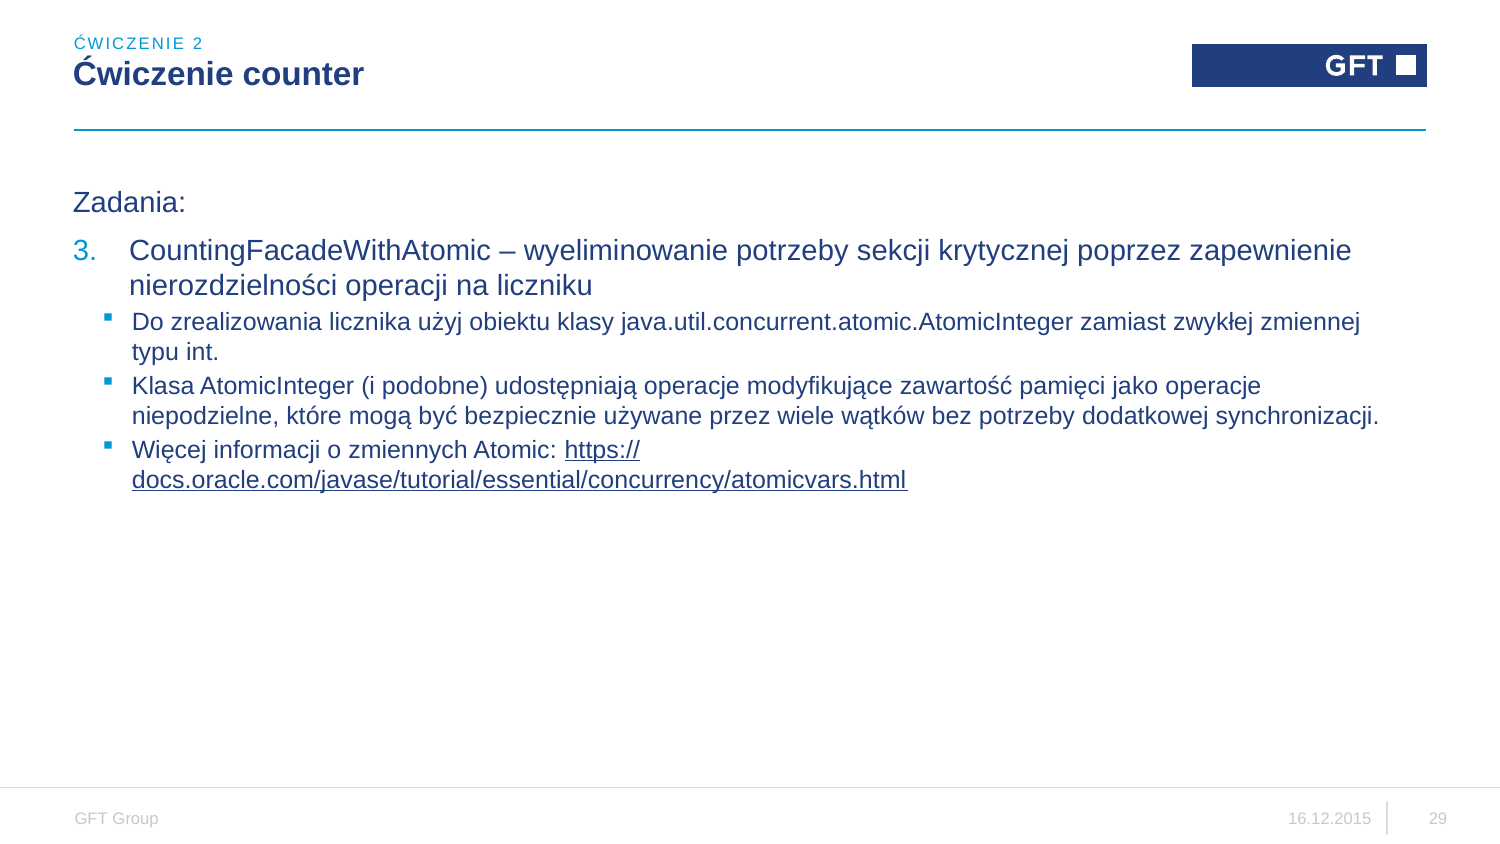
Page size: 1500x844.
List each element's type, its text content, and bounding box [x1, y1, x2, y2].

title Ćwiczenie counter [72, 56, 1171, 94]
list Zadania: CountingFacadeWithAtomic – wyeliminowanie potrzeby sekcji krytycznej poprzez zapewnienie nierozdzielności operacji na liczniku Do zrealizowania licznika użyj obiektu klasy java.util.concurrent.atomic.AtomicInteger zamiast zwykłej zmiennej typu int. Klasa AtomicInteger (i podobne) udostępniają operacje modyfikujące zawartość pamięci jako operacje niepodzielne, które mogą być bezpiecznie używane przez wiele wątków bez potrzeby dodatkowej synchronizacji. Więcej informacji o zmiennych Atomic: https://docs.oracle.com/javase/tutorial/essential/concurrency/atomicvars.html [72, 183, 1383, 736]
list ĆWICZENIE 2 [73, 32, 1172, 53]
